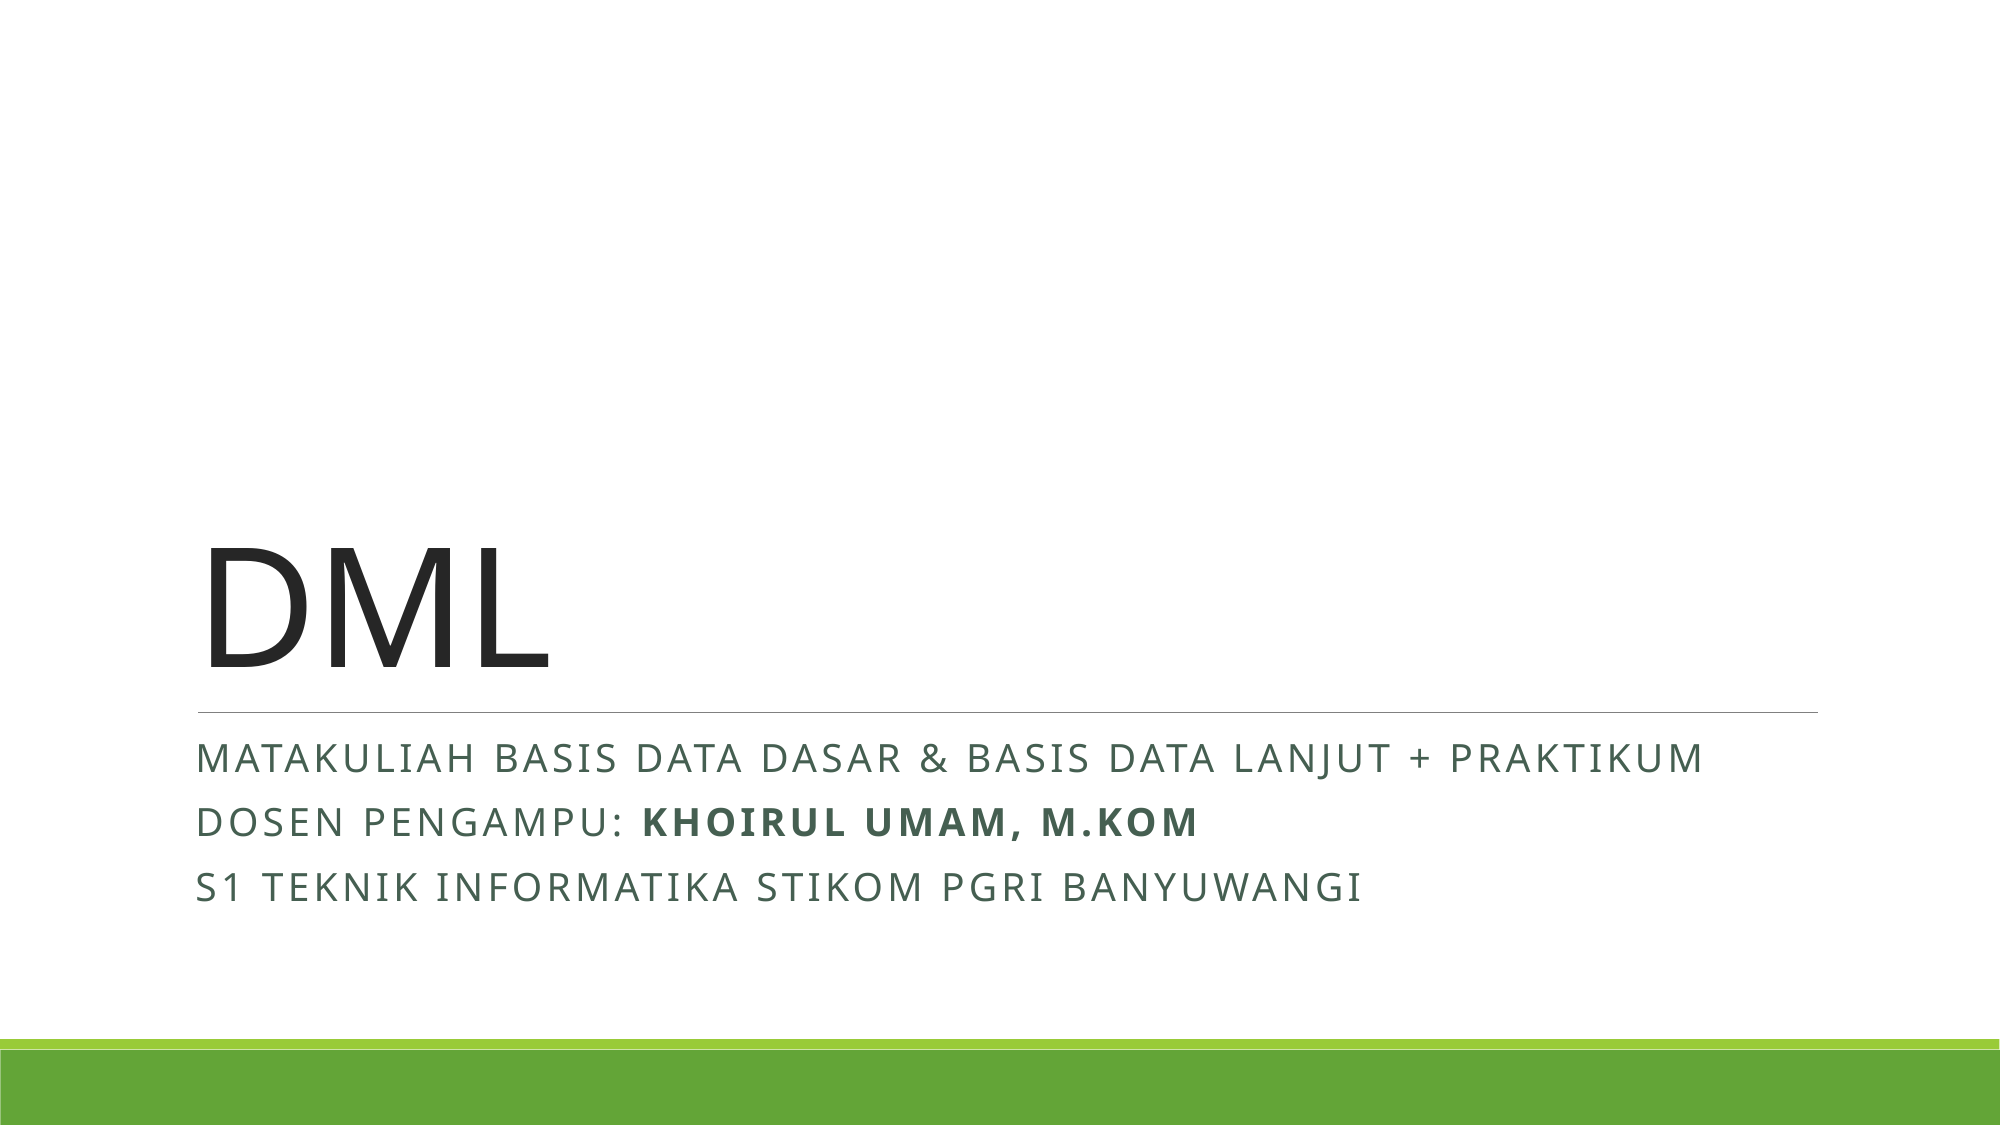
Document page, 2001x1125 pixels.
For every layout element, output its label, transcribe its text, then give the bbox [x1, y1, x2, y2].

title DML [180, 124, 1830, 710]
subtitle Matakuliah Basis Data DASAR & BASIS DATA LANJUT + Praktikum Dosen Pengampu: Khoirul Umam, M.Kom S1 TEKNIK Informatika STIKOM PGRI Banyuwangi [180, 730, 1831, 919]
